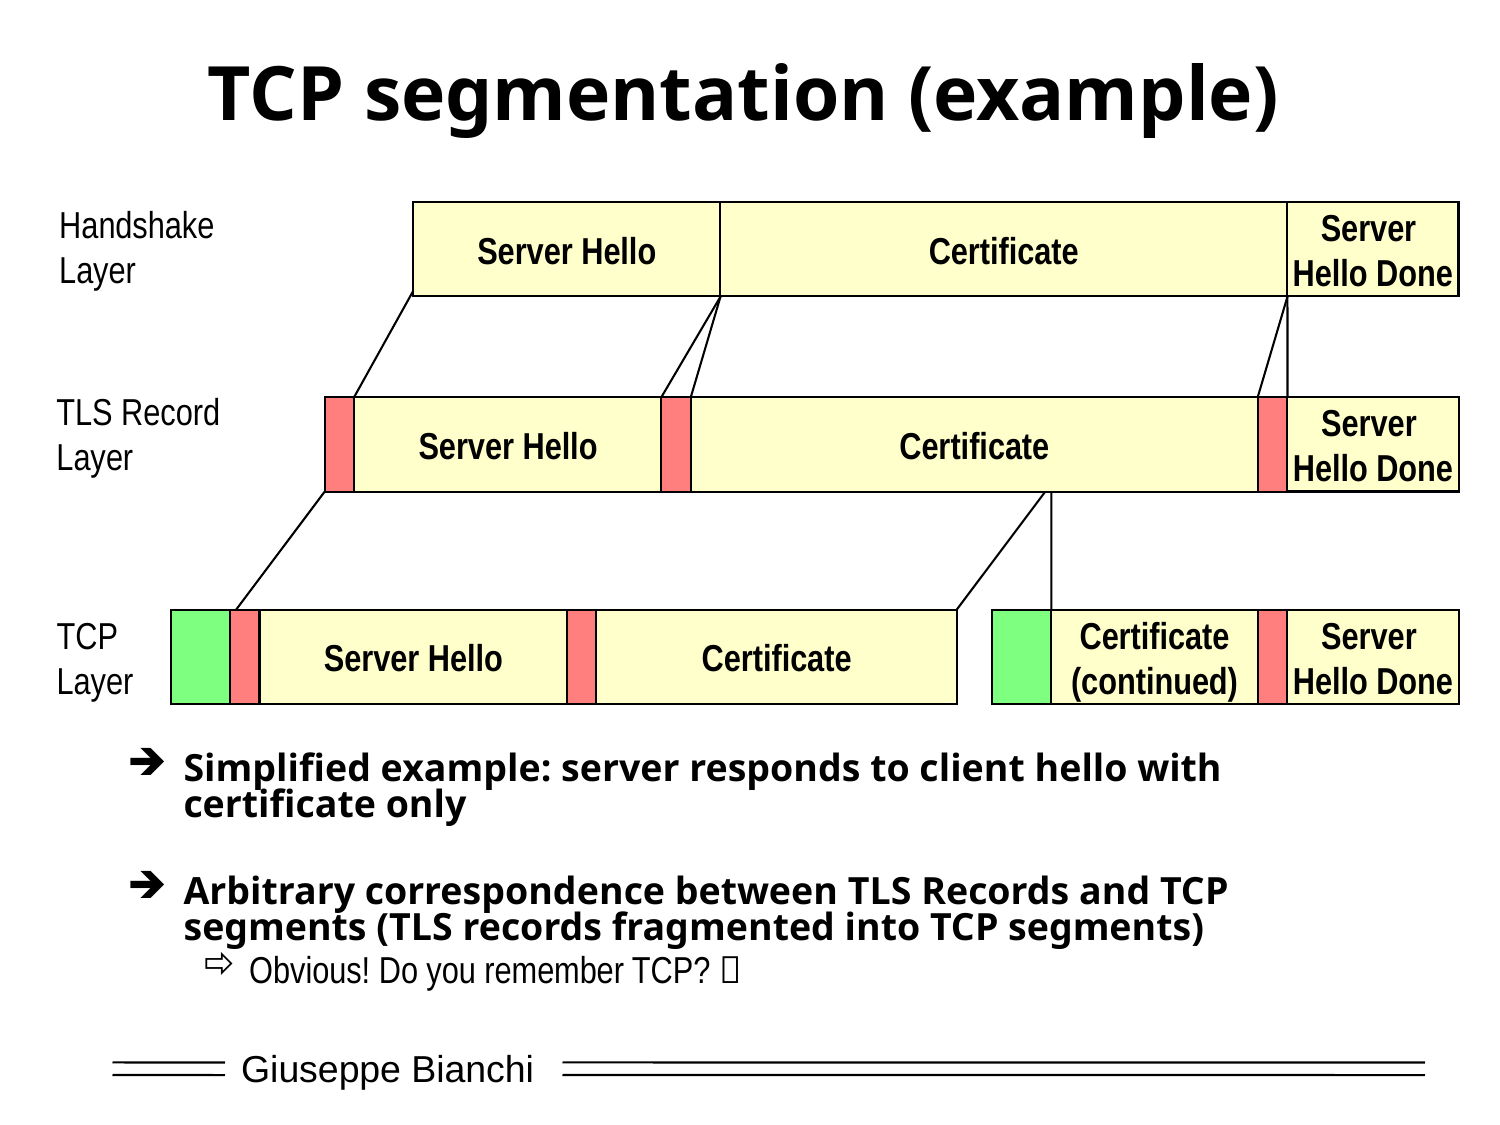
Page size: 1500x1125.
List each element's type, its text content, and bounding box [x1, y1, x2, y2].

text_box [1257, 397, 1287, 492]
text_box [171, 609, 231, 705]
text_box [231, 609, 260, 705]
text_box [566, 609, 597, 705]
text_box [324, 397, 355, 492]
text_box [661, 397, 691, 492]
text_box Certificate [597, 609, 957, 705]
text_box Handshake Layer [44, 193, 230, 299]
text_box TLS Record Layer [41, 380, 236, 486]
text_box Server Hello Done [1287, 202, 1459, 297]
title TCP segmentation (example) [112, 36, 1376, 144]
text_box Certificate [720, 202, 1287, 297]
text_box Server Hello Done [1287, 397, 1459, 492]
text_box [1258, 609, 1287, 705]
text_box Certificate [691, 397, 1257, 492]
text_box [992, 609, 1052, 705]
text_box TCP Layer [41, 604, 149, 710]
text_box Server Hello [413, 202, 720, 297]
text_box Server Hello [260, 609, 566, 705]
text_box Certificate (continued) [1052, 609, 1258, 705]
text_box Server Hello [355, 397, 661, 492]
text_box Server Hello Done [1287, 609, 1459, 705]
list Simplified example: server responds to client hello with certificate only Arbitrary correspondence between TLS Records and TCP segments (TLS records fragmented into TCP segments) Obvious! Do you remember TCP?  [112, 745, 1375, 1035]
